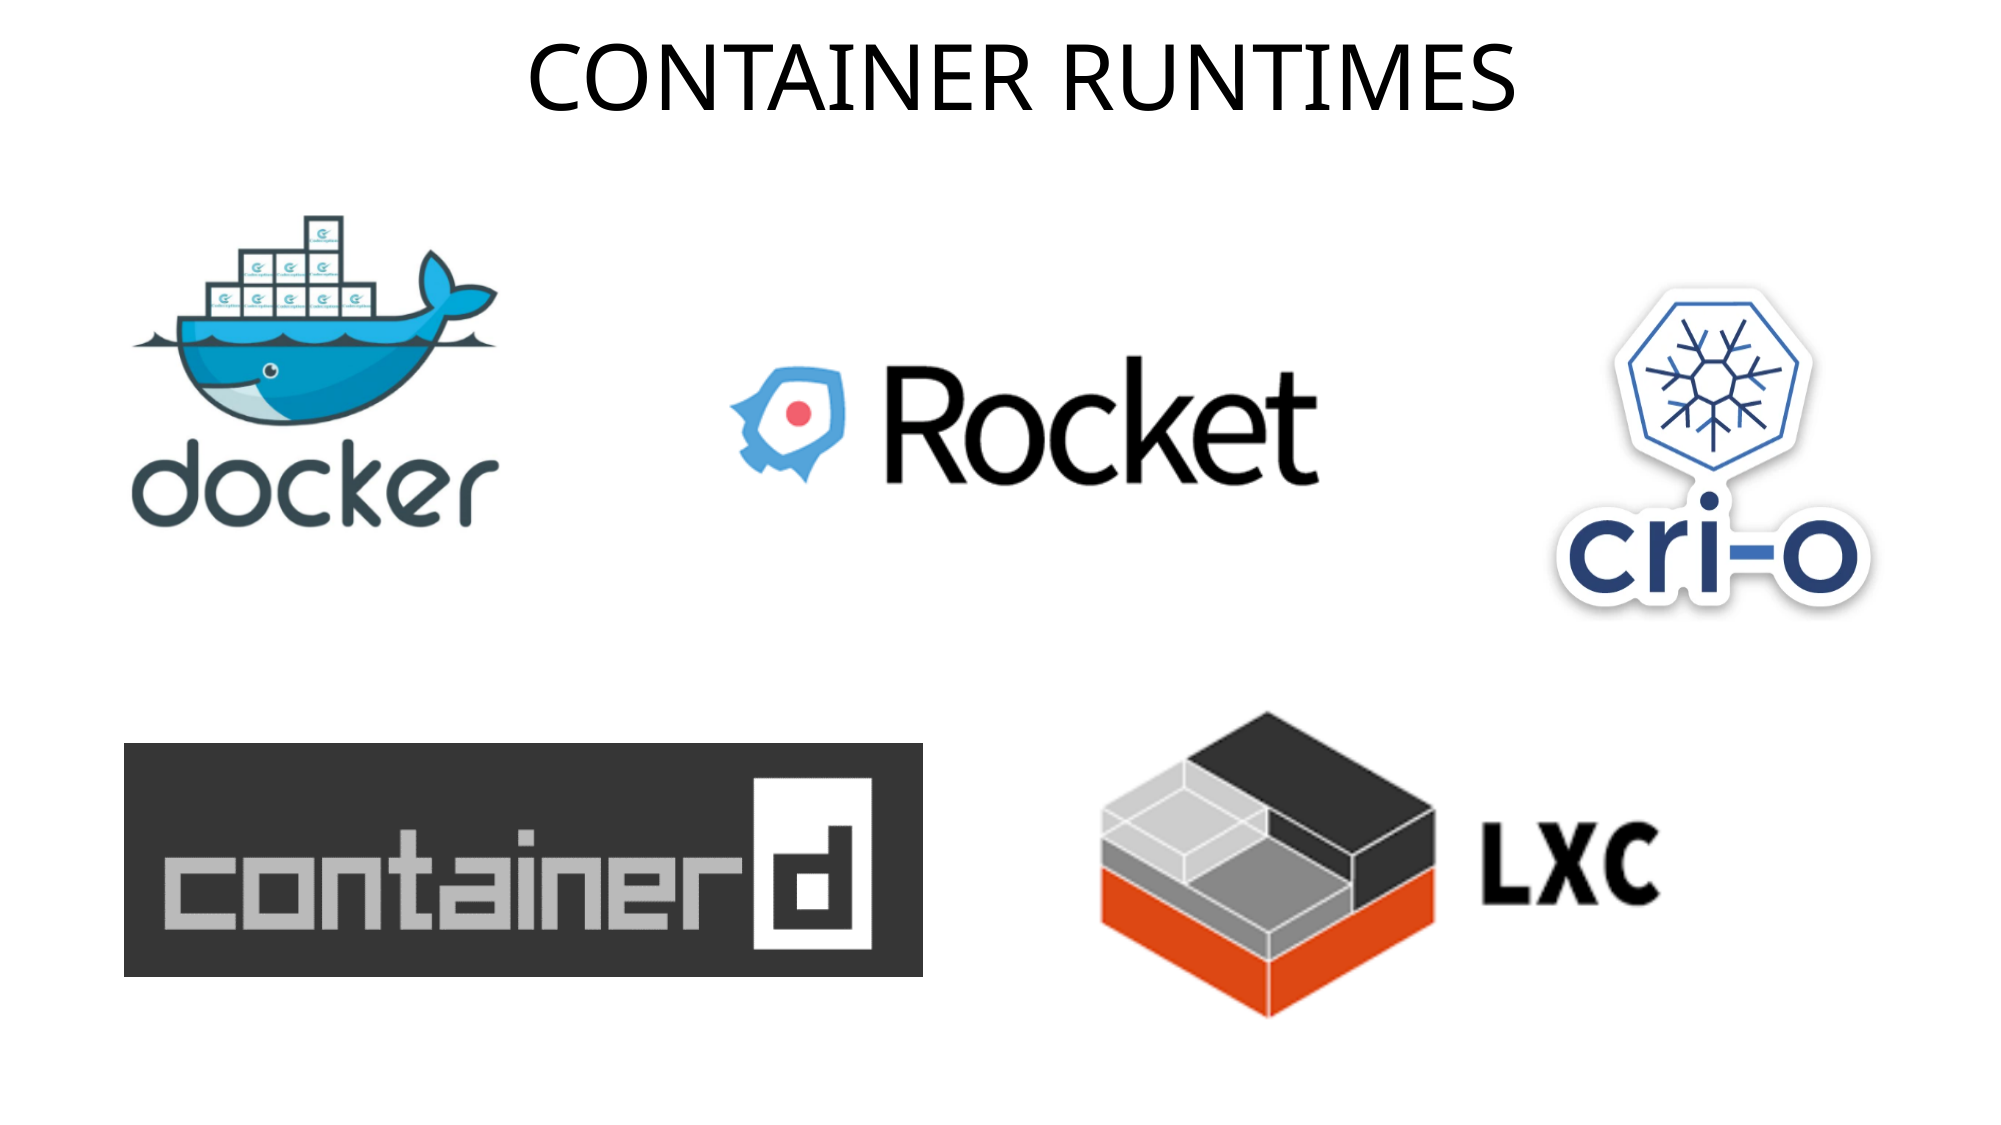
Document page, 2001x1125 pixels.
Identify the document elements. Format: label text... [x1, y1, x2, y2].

picture [59, 215, 571, 546]
picture [124, 743, 923, 977]
picture [1070, 679, 1751, 1041]
picture [725, 301, 1333, 531]
picture [1486, 164, 1933, 675]
title CONTAINER RUNTIMES [210, 0, 1835, 161]
